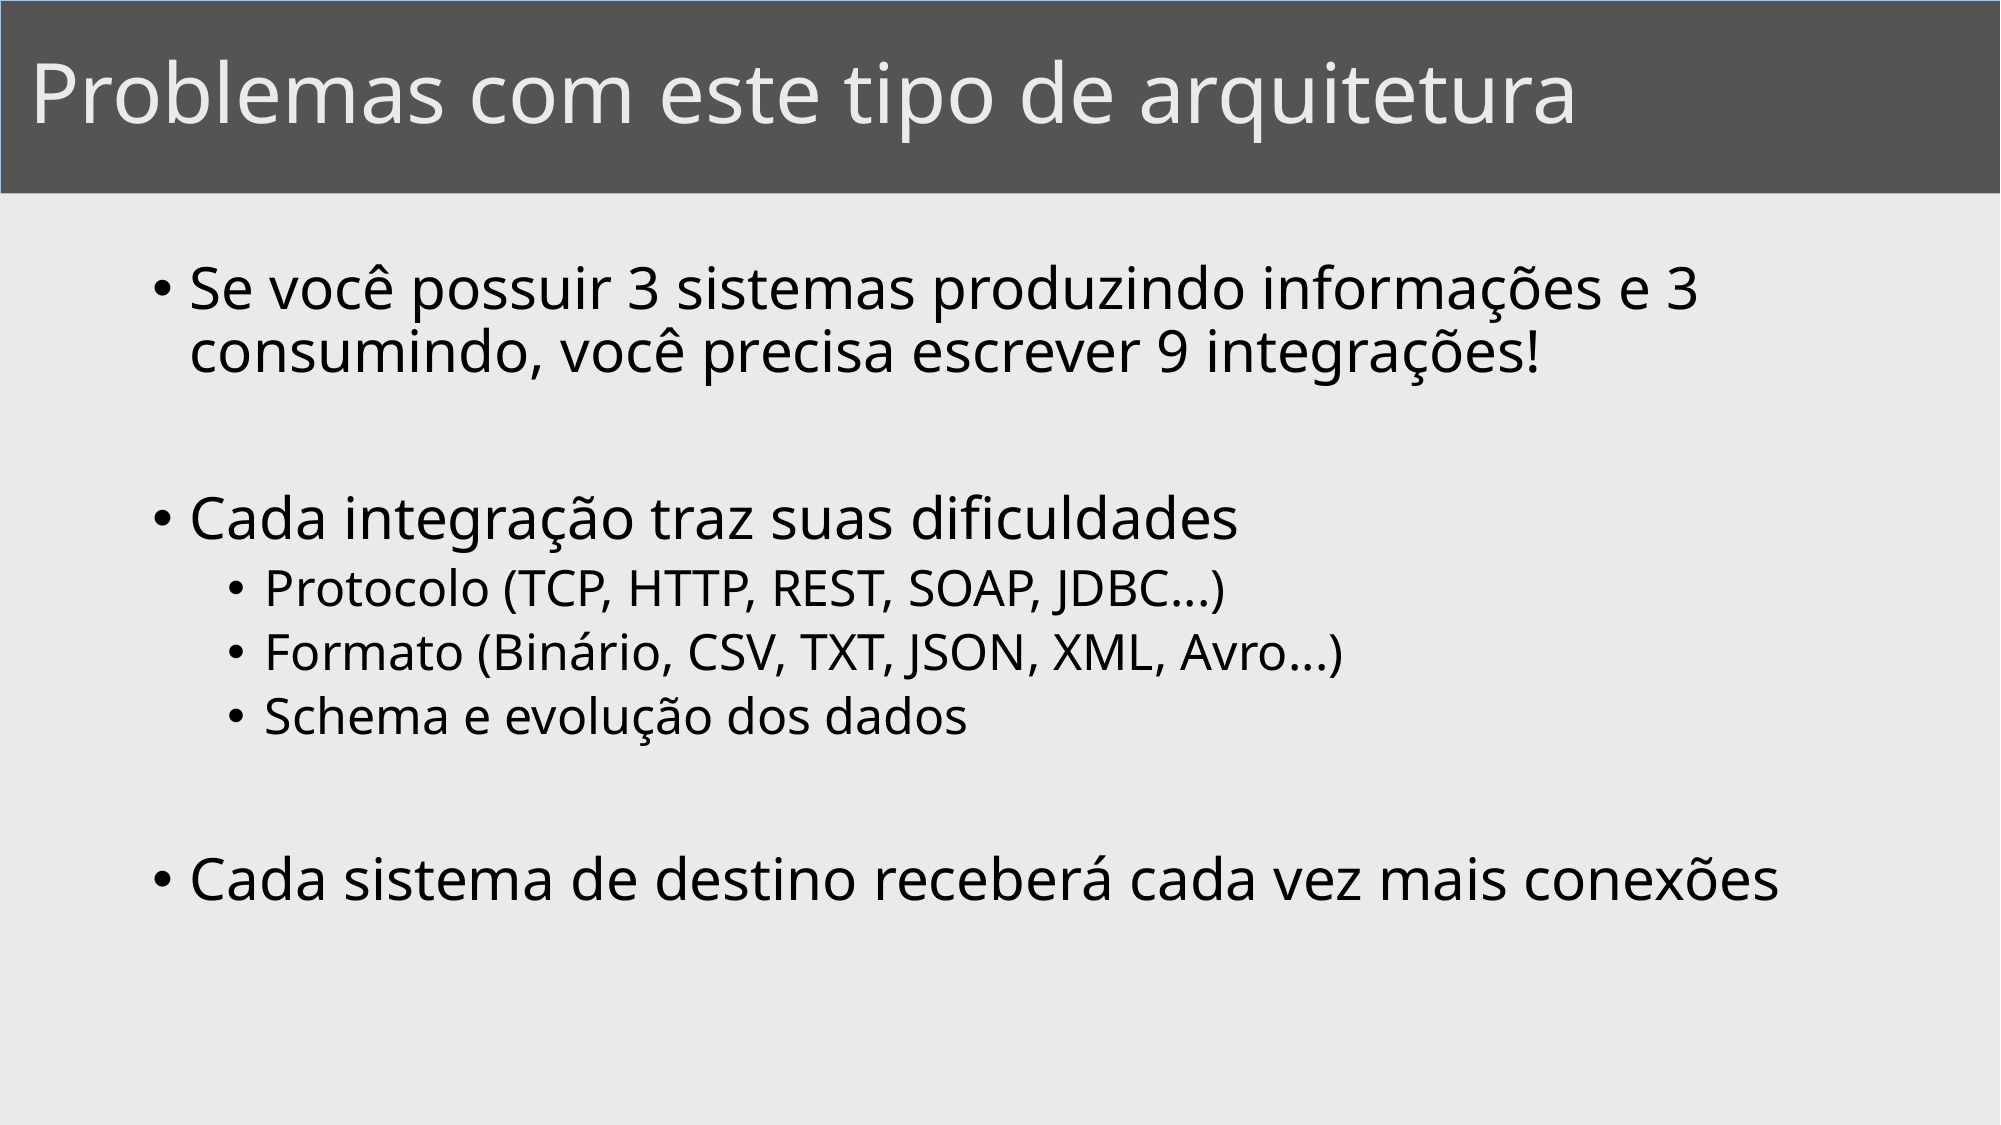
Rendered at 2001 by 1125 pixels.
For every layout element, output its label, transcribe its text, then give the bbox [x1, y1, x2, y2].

title Problemas com este tipo de arquitetura [0, 0, 2000, 194]
list Se você possuir 3 sistemas produzindo informações e 3 consumindo, você precisa escrever 9 integrações! Cada integração traz suas dificuldades Protocolo (TCP, HTTP, REST, SOAP, JDBC...) Formato (Binário, CSV, TXT, JSON, XML, Avro...) Schema e evolução dos dados Cada sistema de destino receberá cada vez mais conexões [137, 251, 1863, 1014]
